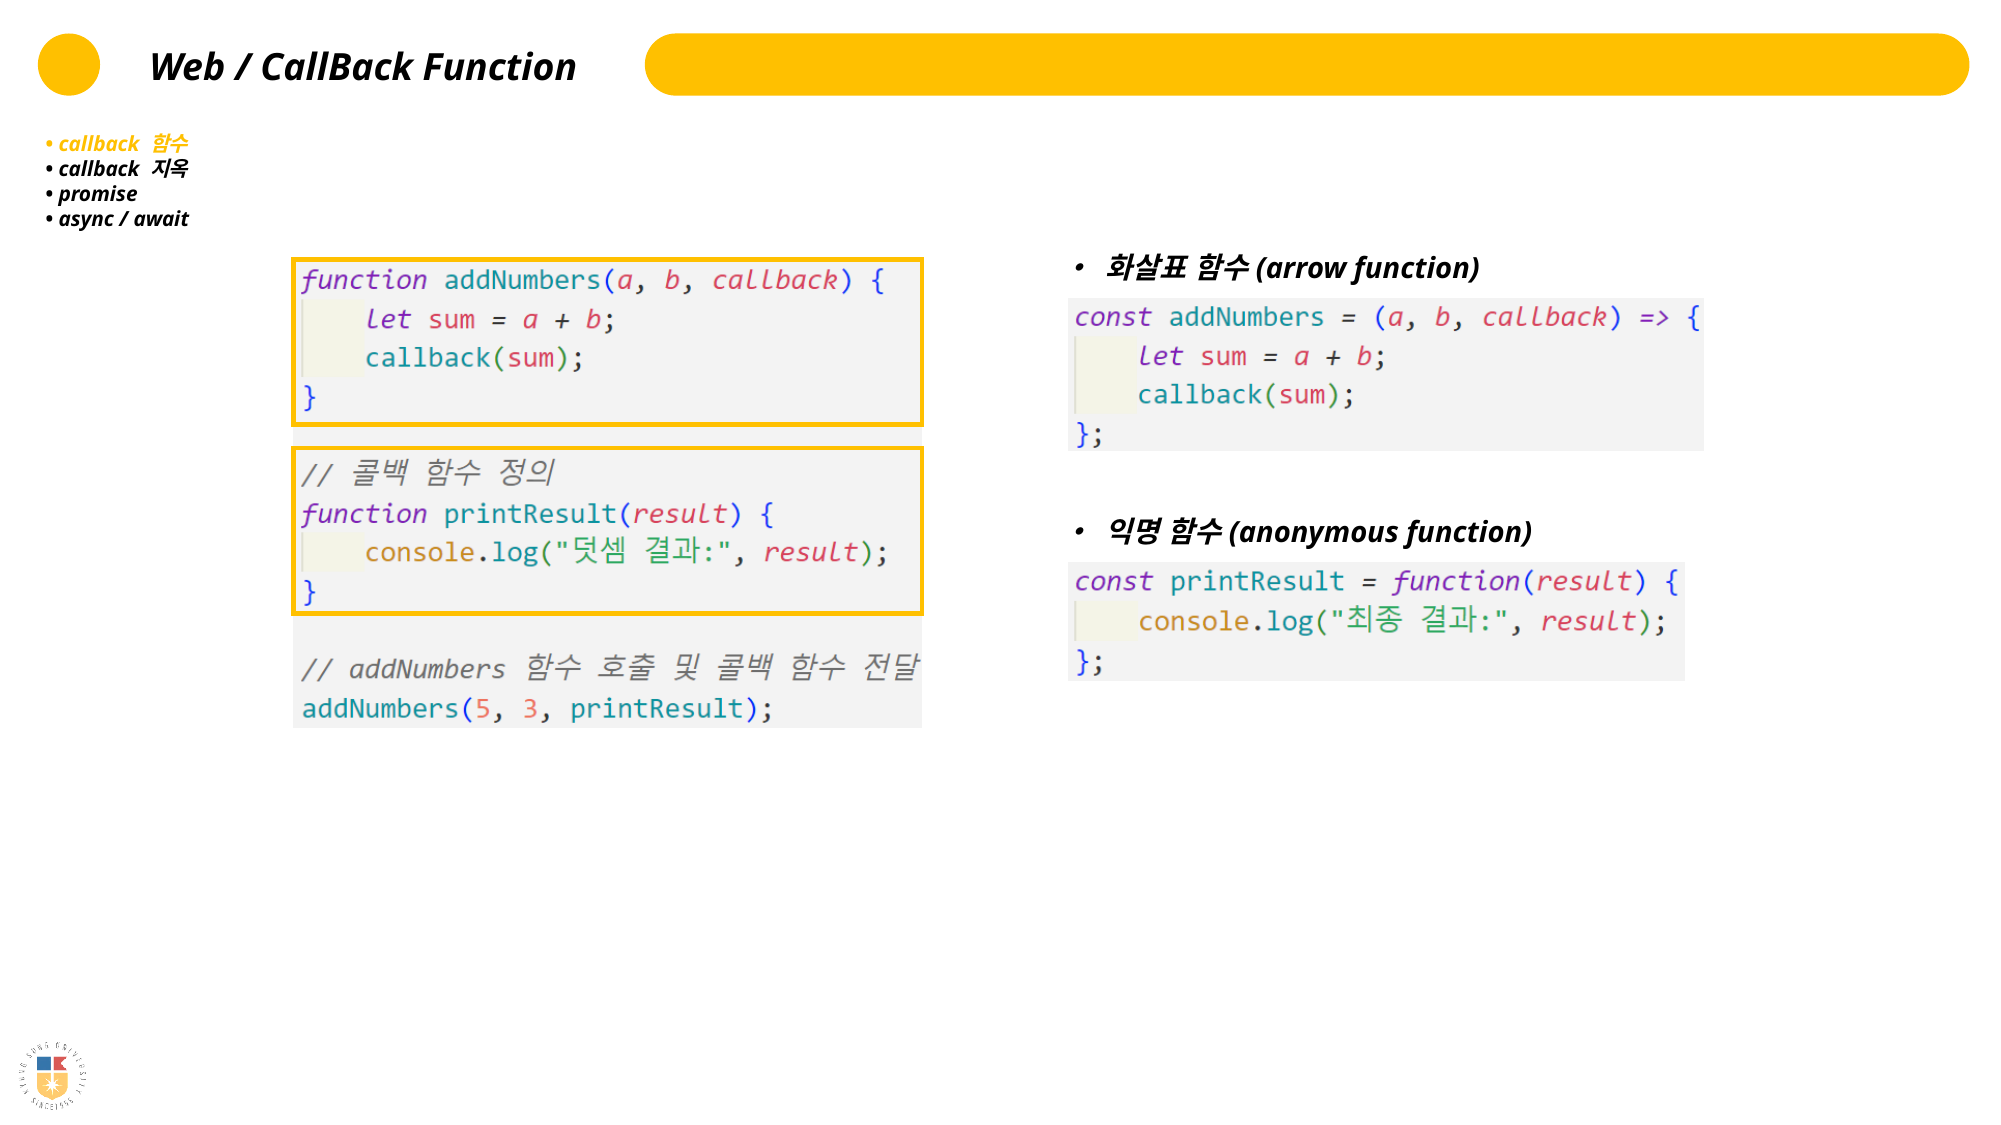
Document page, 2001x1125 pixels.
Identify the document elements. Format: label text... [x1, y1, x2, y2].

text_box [293, 448, 1685, 681]
picture [17, 1040, 87, 1111]
text_box • callback 함수 • callback 지옥 • promise • async / await [30, 123, 204, 239]
picture [293, 681, 922, 729]
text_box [293, 241, 1704, 451]
text_box Web / CallBack Function [134, 35, 593, 95]
